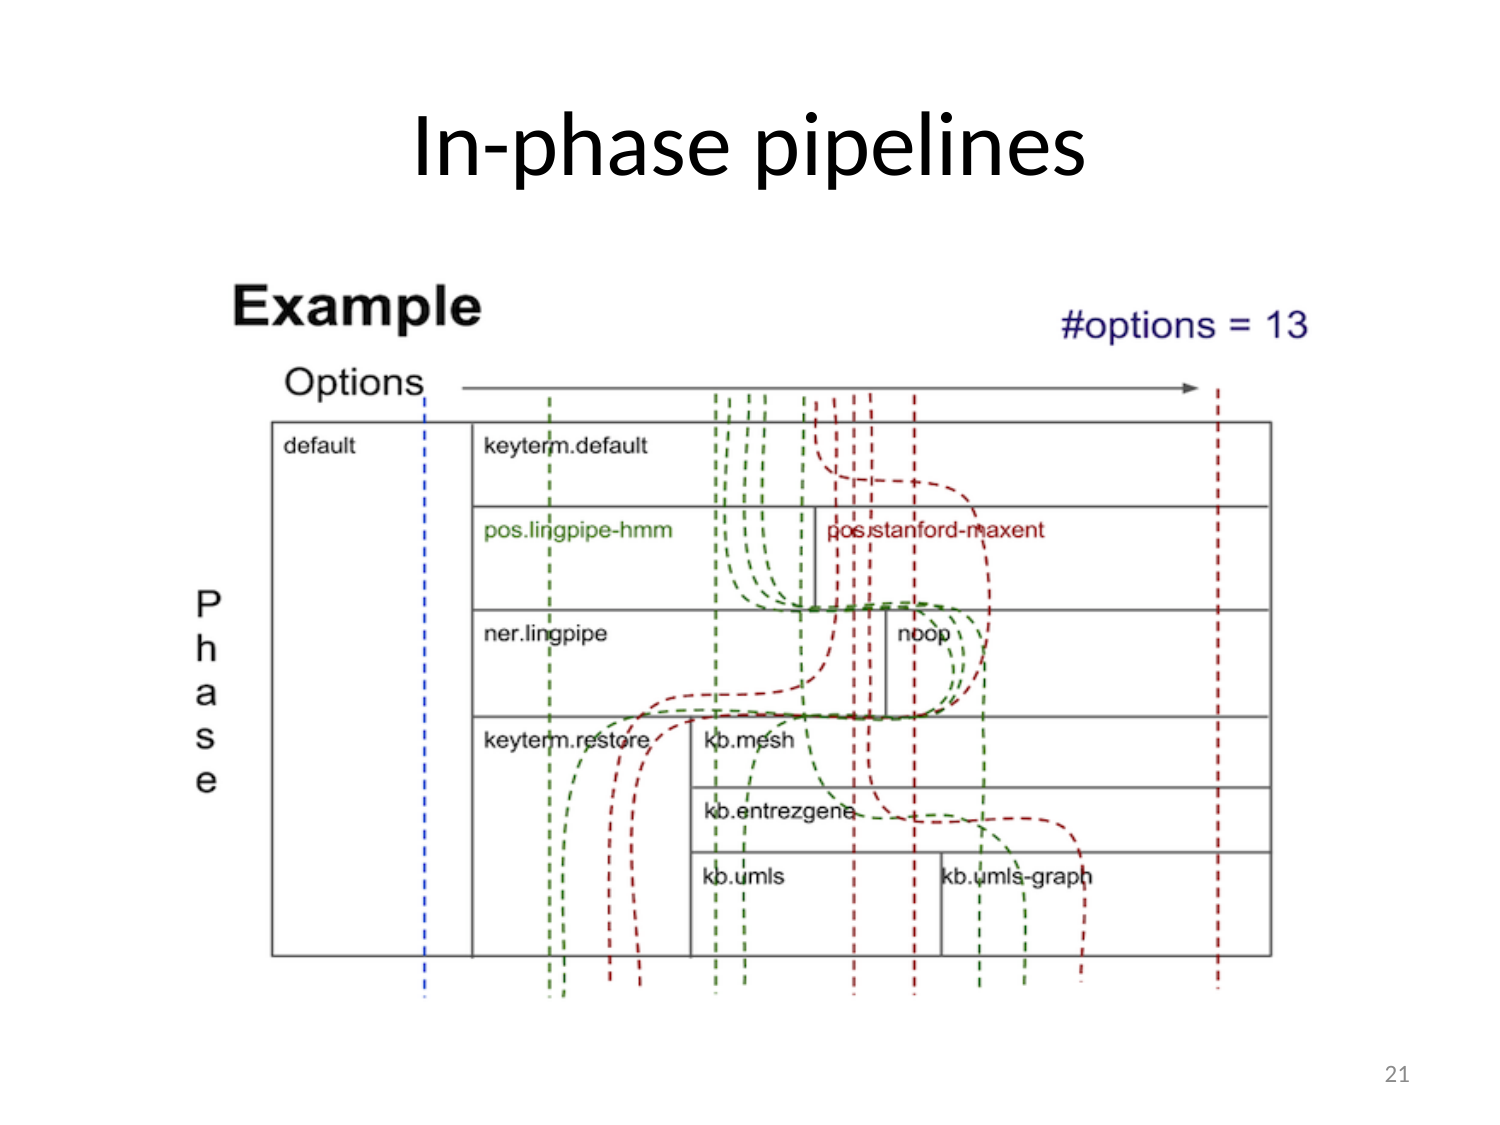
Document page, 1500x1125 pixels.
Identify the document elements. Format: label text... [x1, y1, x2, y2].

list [74, 262, 1426, 1006]
slide_number 21 [1074, 1042, 1425, 1103]
title In-phase pipelines [75, 45, 1425, 233]
